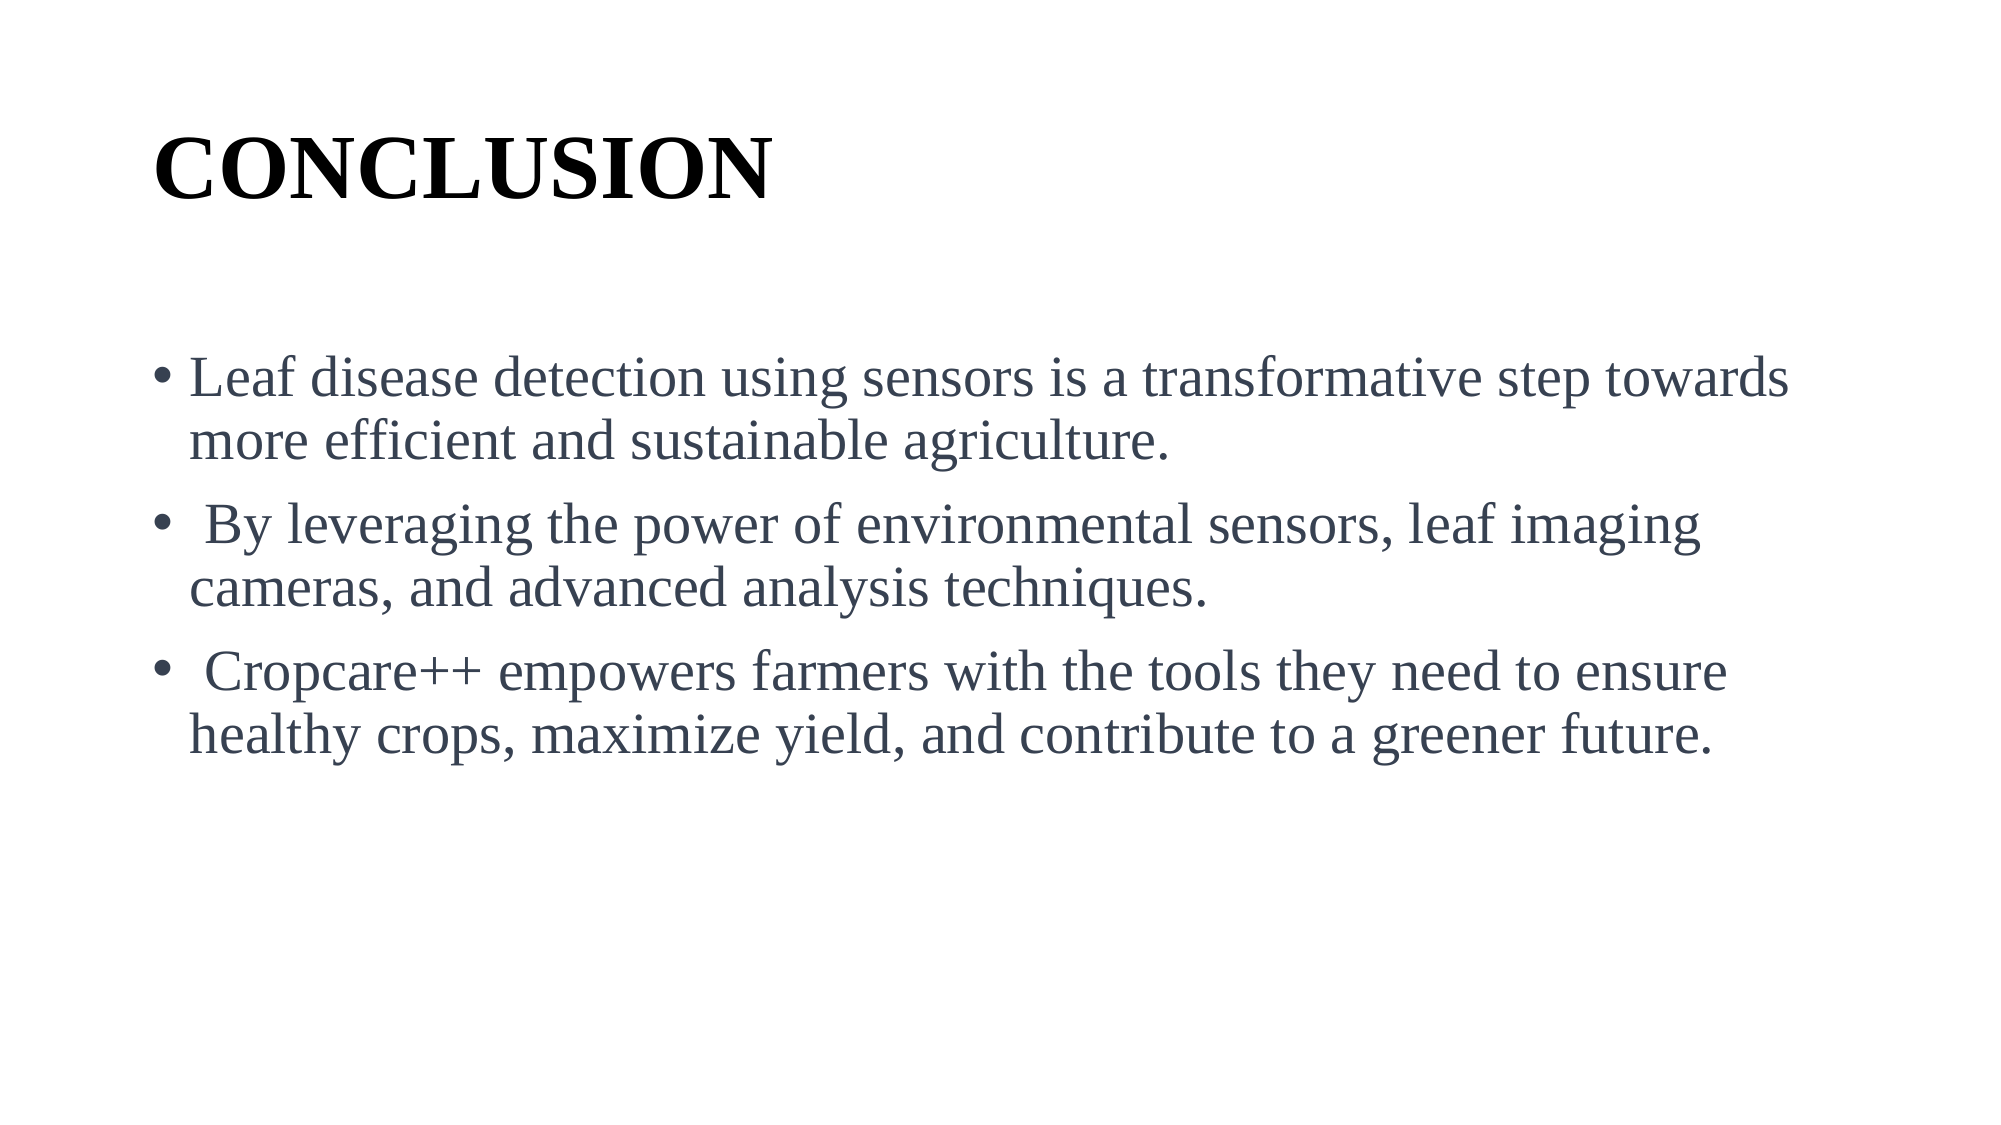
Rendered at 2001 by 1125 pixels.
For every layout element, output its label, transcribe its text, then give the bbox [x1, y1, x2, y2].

list Leaf disease detection using sensors is a transformative step towards more efficient and sustainable agriculture. By leveraging the power of environmental sensors, leaf imaging cameras, and advanced analysis techniques. Cropcare++ empowers farmers with the tools they need to ensure healthy crops, maximize yield, and contribute to a greener future. [137, 338, 1863, 1053]
title CONCLUSION [137, 59, 1863, 278]
